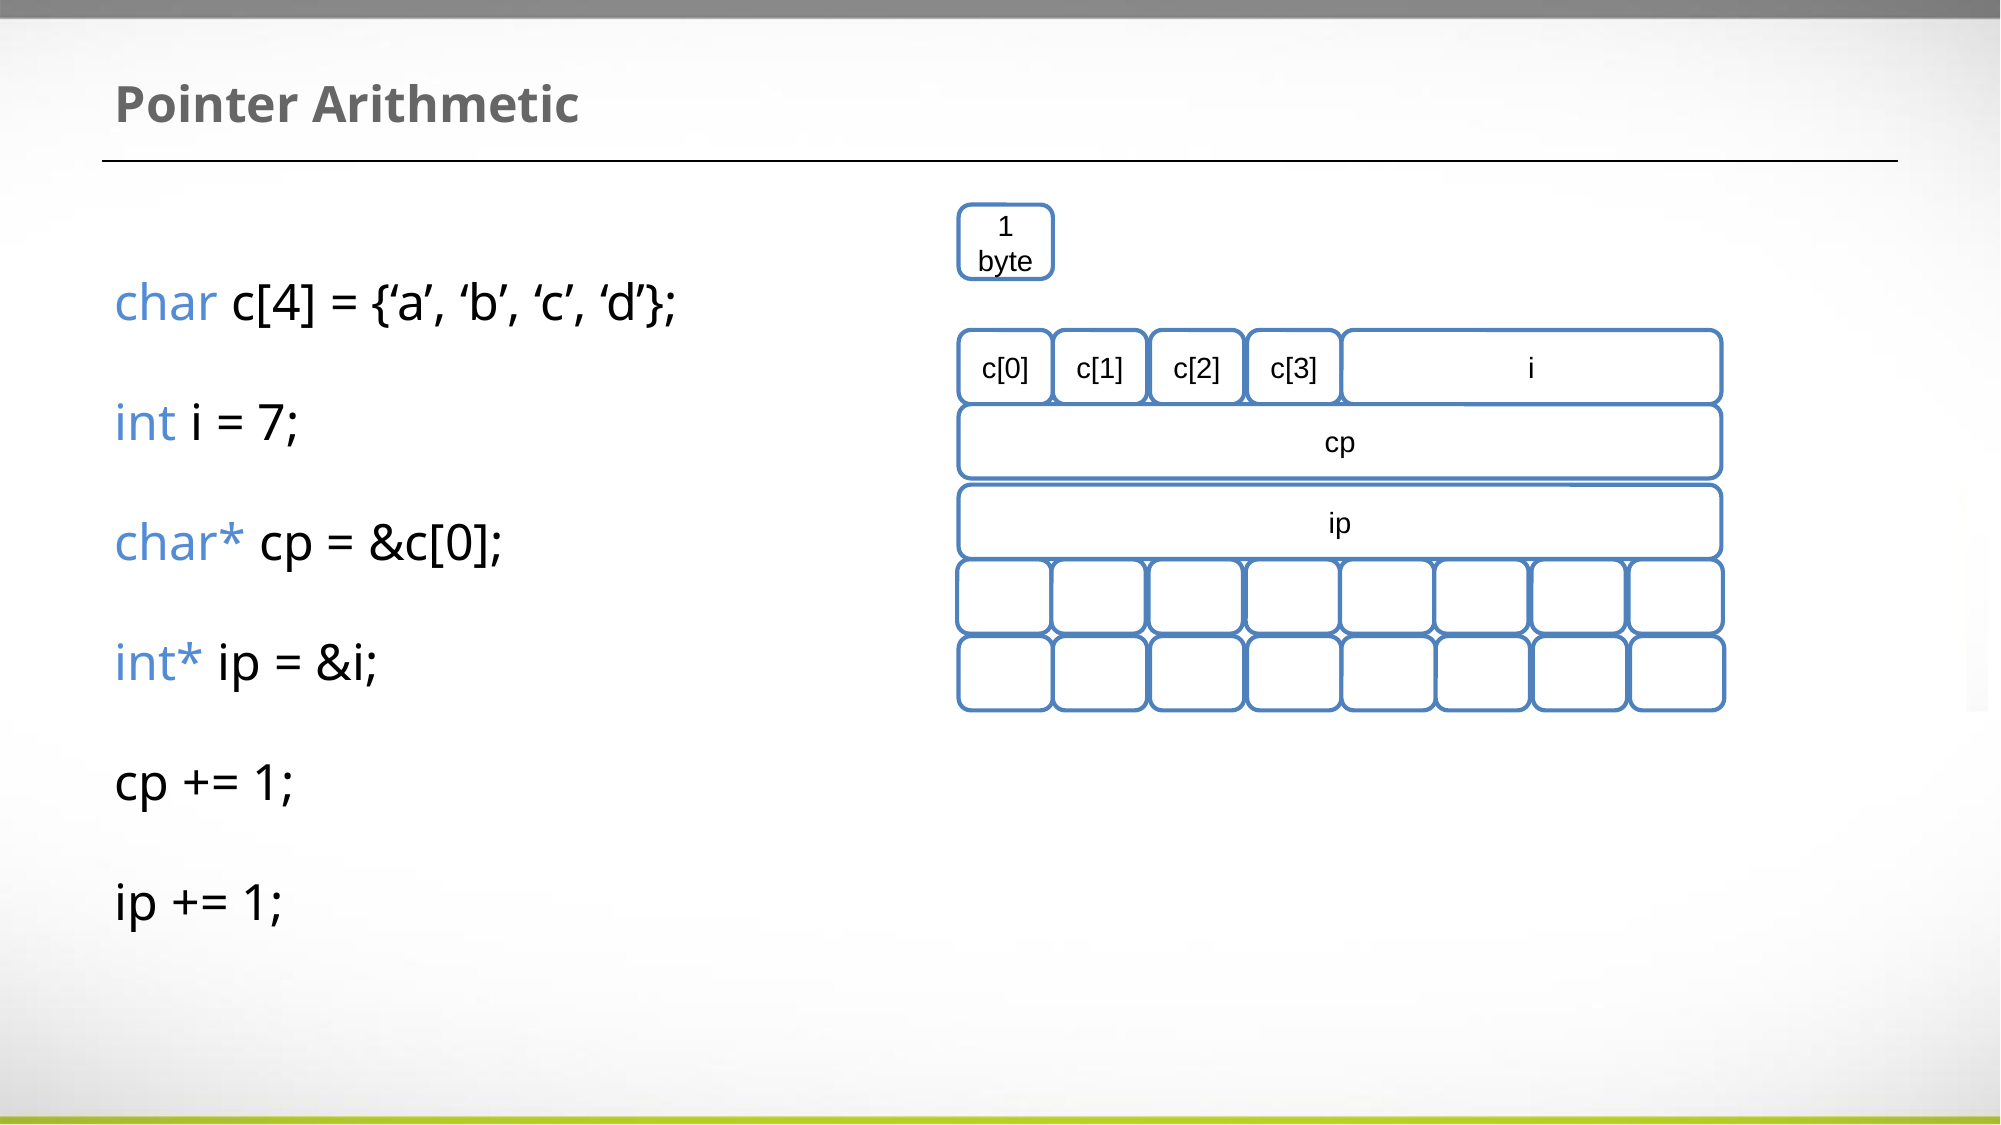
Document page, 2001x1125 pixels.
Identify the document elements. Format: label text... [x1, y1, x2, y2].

text_box [1629, 636, 1725, 711]
text_box [957, 559, 1051, 634]
text_box c[3] [1247, 329, 1341, 404]
text_box [1532, 636, 1628, 711]
text_box cp [958, 404, 1722, 479]
title Pointer Arithmetic [99, 45, 1900, 161]
text_box c[1] [1052, 329, 1148, 404]
text_box [1245, 559, 1340, 634]
text_box [1052, 636, 1148, 711]
text_box c[2] [1149, 329, 1245, 404]
text_box [1148, 559, 1243, 634]
text_box [1341, 636, 1436, 711]
text_box [1149, 636, 1245, 711]
text_box ip [958, 484, 1722, 559]
text_box [958, 636, 1053, 711]
text_box [1339, 559, 1434, 634]
text_box i [1341, 329, 1722, 404]
text_box [1531, 559, 1626, 634]
picture [0, 0, 2001, 1125]
list char c[4] = {‘a’, ‘b’, ‘c’, ‘d’}; int i = 7; char* cp = &c[0]; int* ip = &i; cp += 1; ip += 1; [99, 262, 1900, 1005]
text_box [1628, 559, 1723, 634]
text_box [1434, 559, 1529, 634]
text_box [1435, 636, 1531, 711]
text_box [1247, 636, 1341, 711]
text_box 1 byte [958, 204, 1053, 279]
text_box c[0] [958, 329, 1053, 404]
text_box [1051, 559, 1146, 634]
